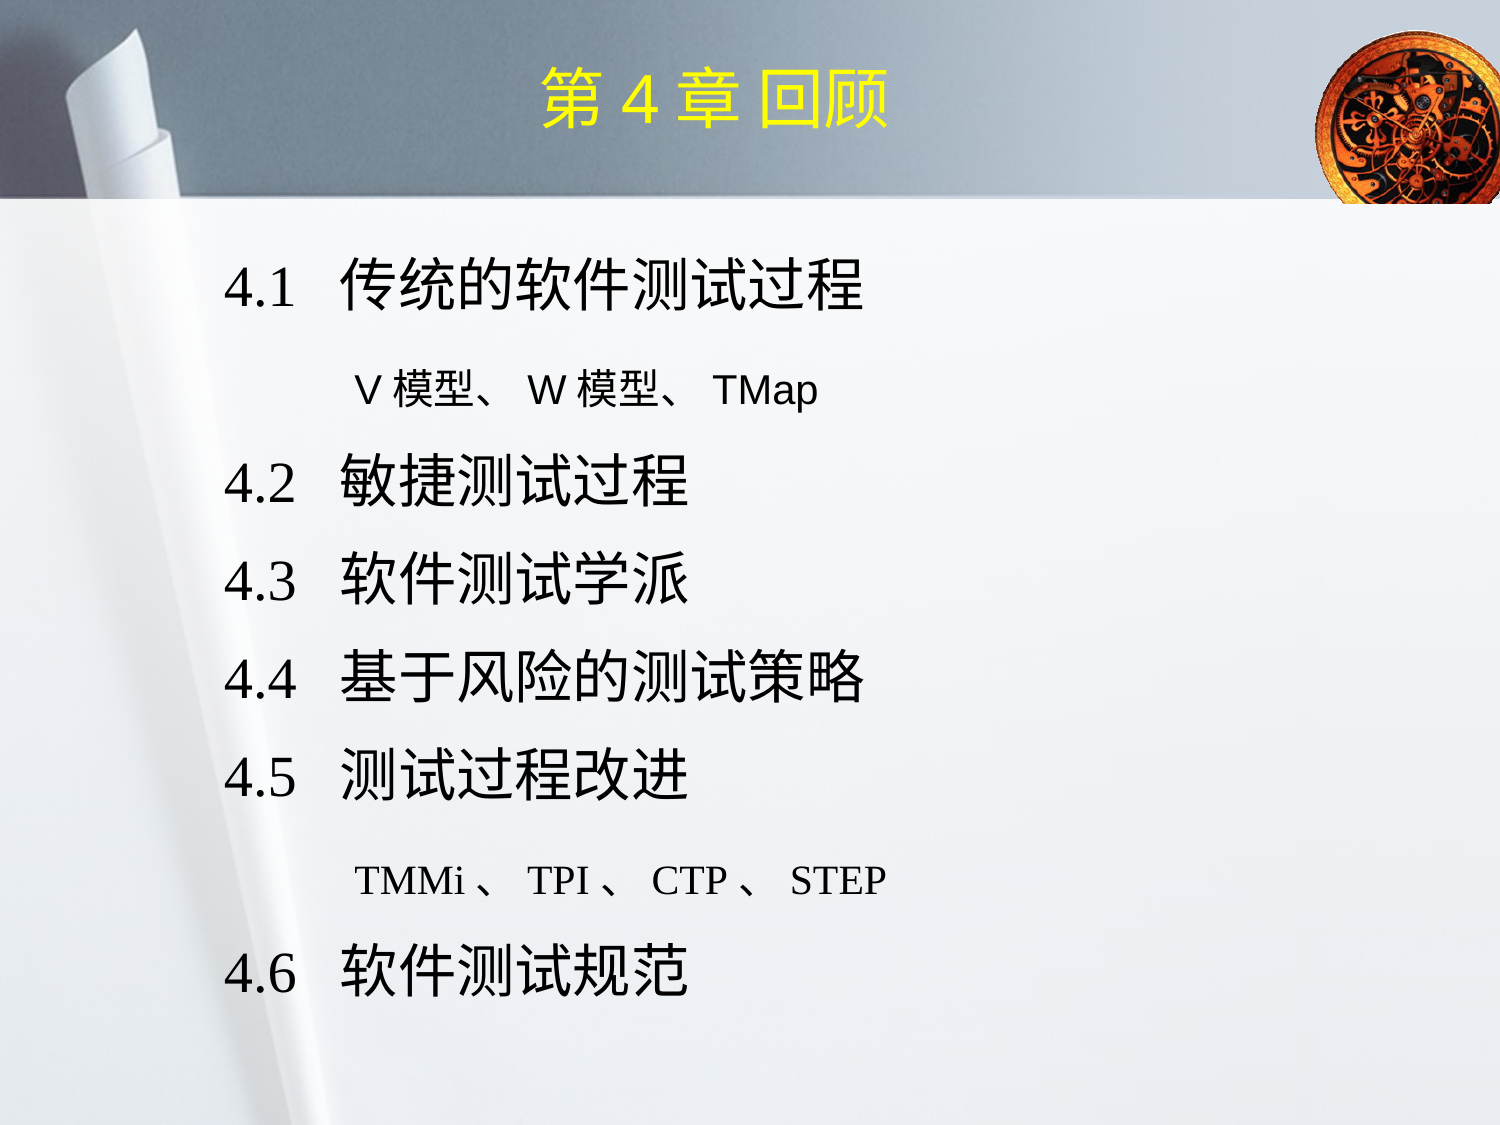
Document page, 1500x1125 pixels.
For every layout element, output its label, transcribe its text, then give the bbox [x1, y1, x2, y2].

title 第4章 回顾 [348, 42, 1081, 152]
text_box 4.1 传统的软件测试过程 V模型、W模型、TMap 4.2 敏捷测试过程 4.3 软件测试学派 4.4 基于风险的测试策略 4.5 测试过程改进 TMMi、TPI、CTP、STEP 4.6 软件测试规范 [194, 219, 975, 1004]
picture [0, 0, 1500, 204]
